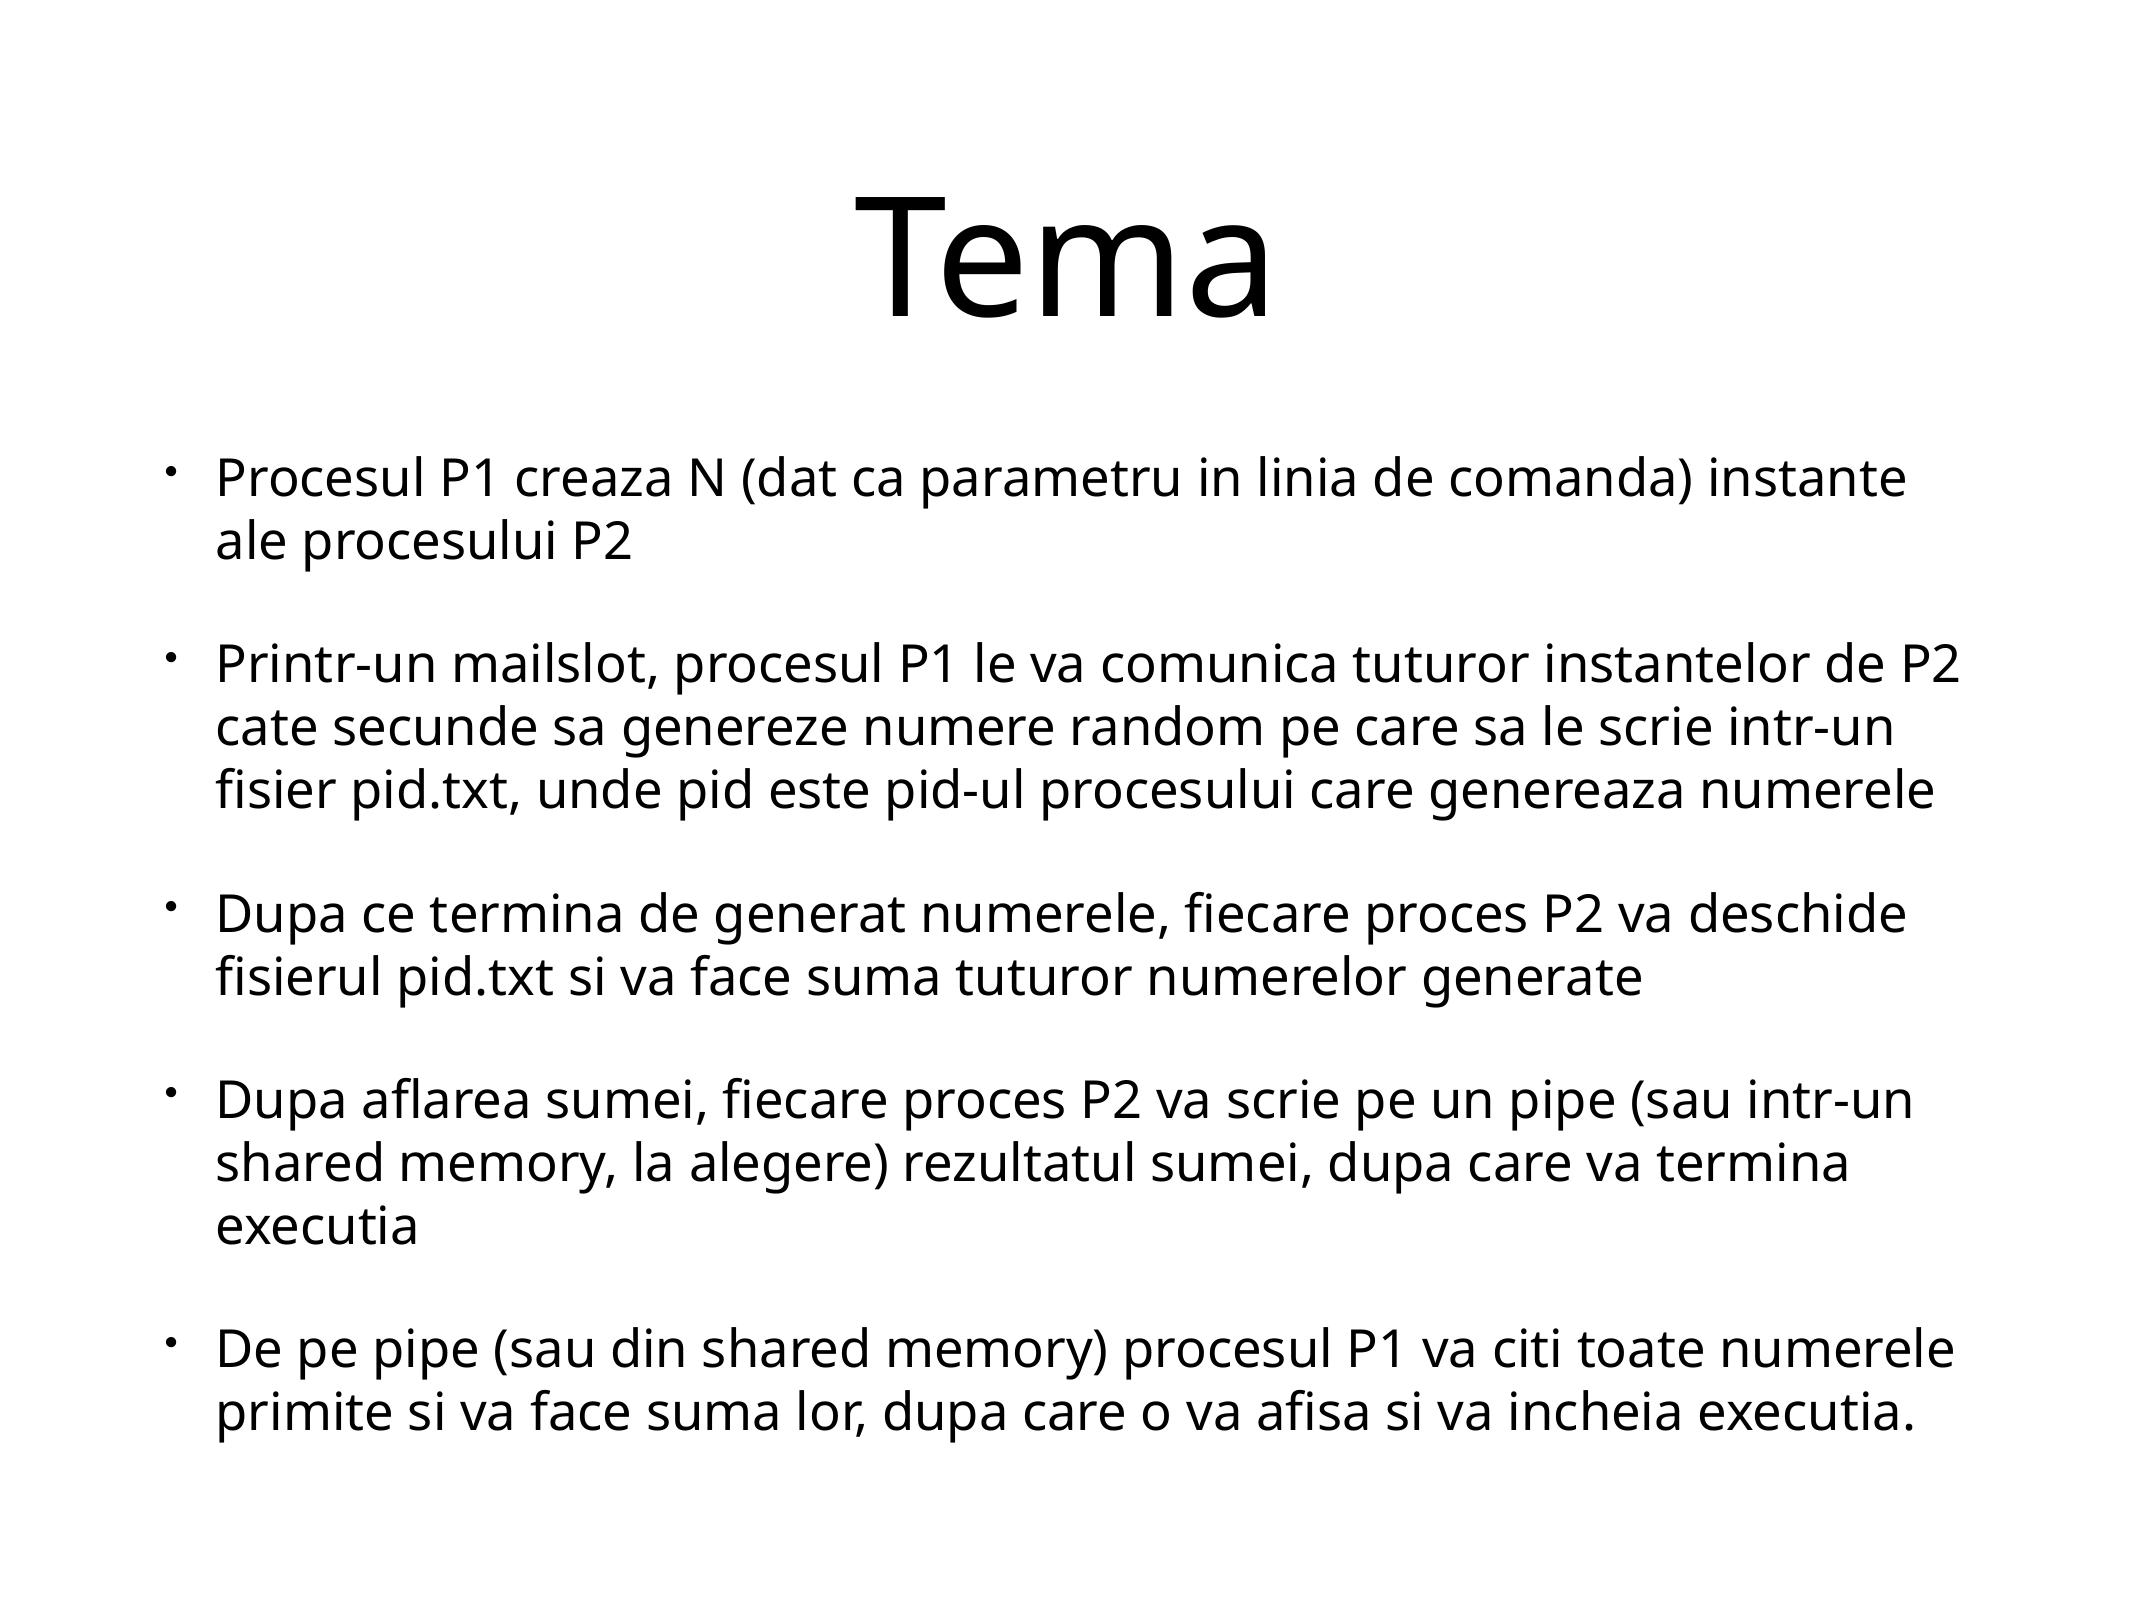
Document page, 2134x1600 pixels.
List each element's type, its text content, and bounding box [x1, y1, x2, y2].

title Tema [155, 72, 1978, 426]
list Procesul P1 creaza N (dat ca parametru in linia de comanda) instante ale procesului P2 Printr-un mailslot, procesul P1 le va comunica tuturor instantelor de P2 cate secunde sa genereze numere random pe care sa le scrie intr-un fisier pid.txt, unde pid este pid-ul procesului care genereaza numerele Dupa ce termina de generat numerele, fiecare proces P2 va deschide fisierul pid.txt si va face suma tuturor numerelor generate Dupa aflarea sumei, fiecare proces P2 va scrie pe un pipe (sau intr-un shared memory, la alegere) rezultatul sumei, dupa care va termina executia De pe pipe (sau din shared memory) procesul P1 va citi toate numerele primite si va face suma lor, dupa care o va afisa si va incheia executia. [155, 426, 1978, 1459]
